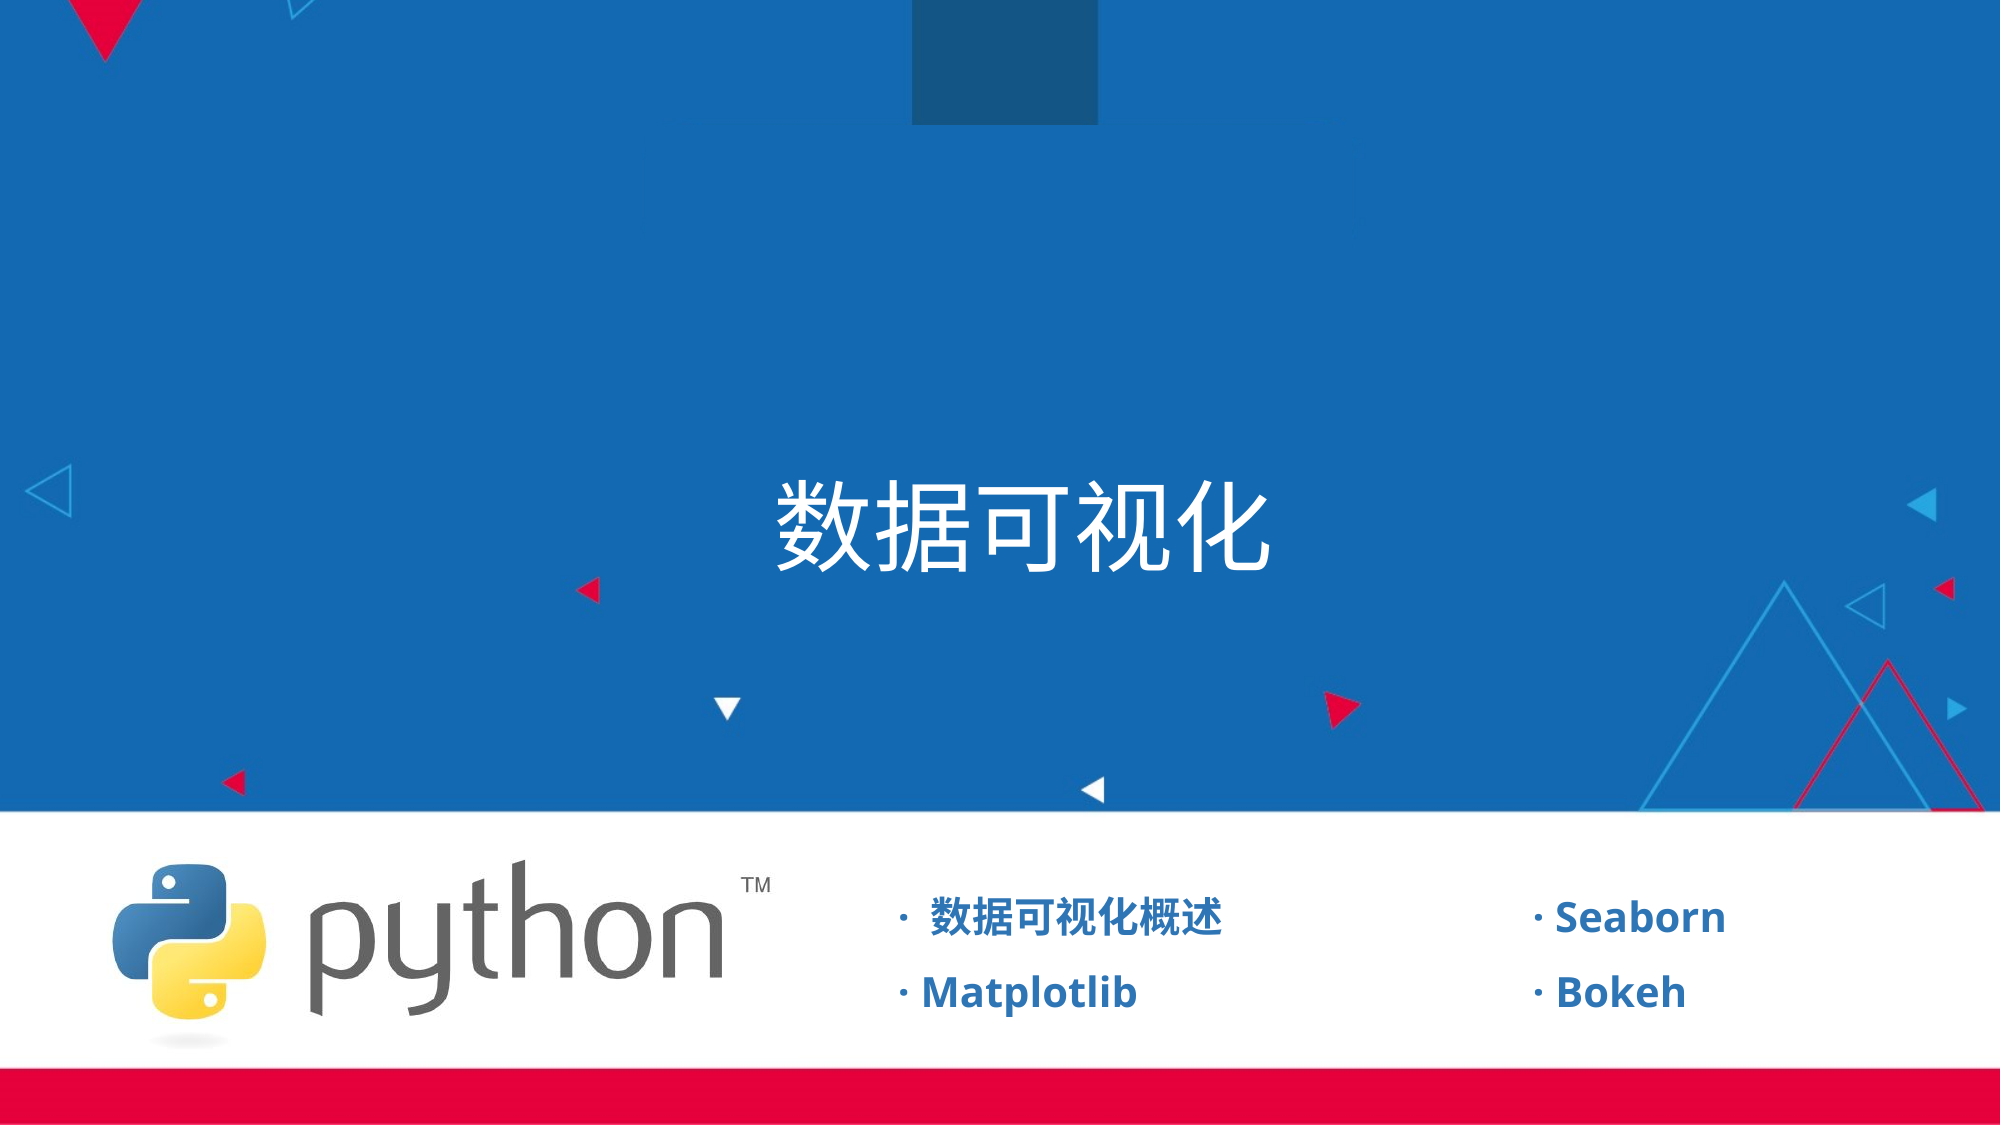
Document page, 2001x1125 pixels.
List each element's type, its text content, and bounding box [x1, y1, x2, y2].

text_box · 数据可视化概述 · Matplotlib [883, 858, 1289, 1024]
picture [0, 0, 2000, 1125]
title 数据可视化 [273, 280, 1774, 595]
text_box · Seaborn · Bokeh [1517, 858, 1812, 1024]
